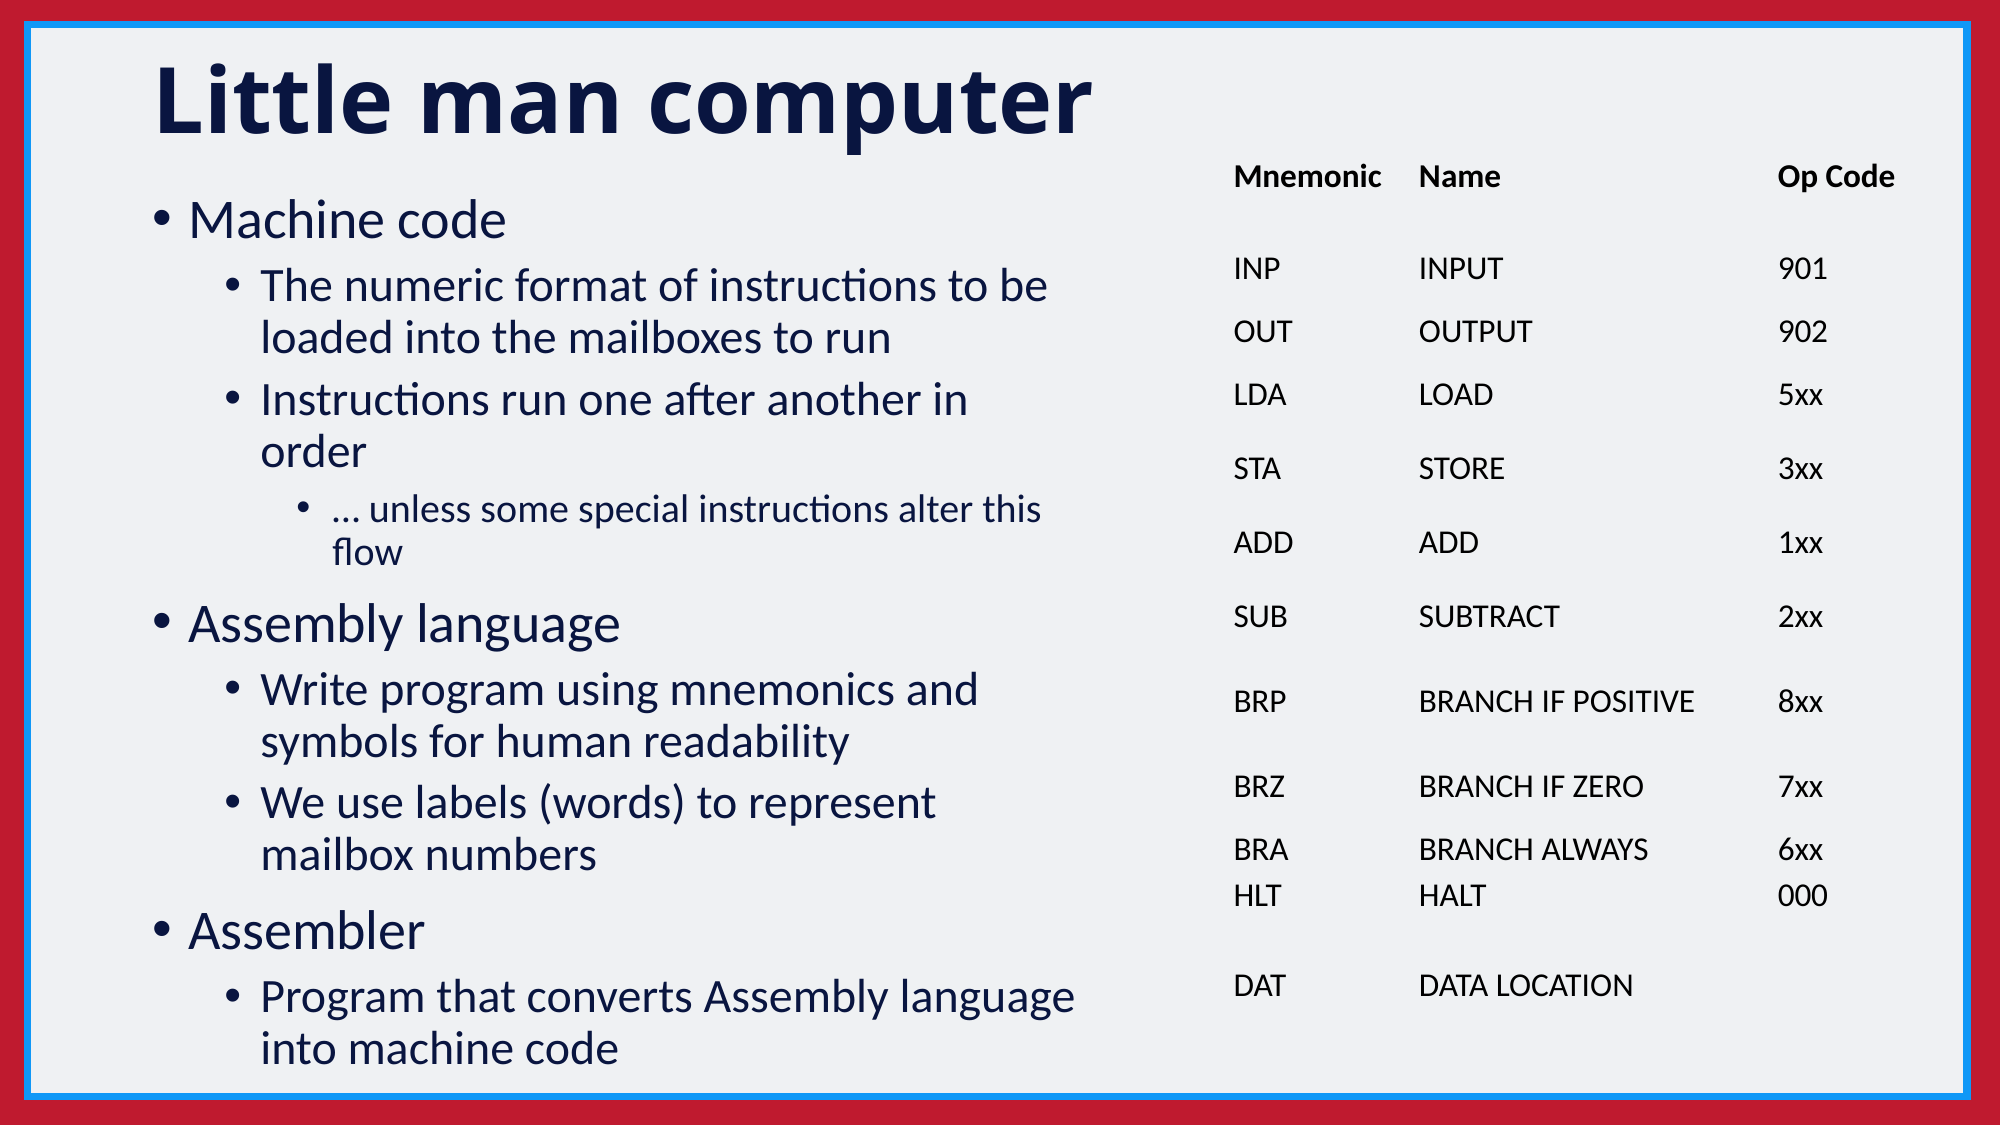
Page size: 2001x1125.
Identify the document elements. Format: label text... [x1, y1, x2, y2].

table_header Mnemonic [1227, 123, 1412, 235]
list Machine code The numeric format of instructions to be loaded into the mailboxes to run Instructions run one after another in order … unless some special instructions alter this flow Assembly language Write program using mnemonics and symbols for human readability We use labels (words) to represent mailbox numbers Assembler Program that converts Assembly language into machine code [137, 182, 1093, 1086]
table_cell BRANCH ALWAYS [1412, 826, 1771, 878]
table_cell 3xx [1771, 434, 2000, 508]
table_cell STORE [1412, 434, 1771, 508]
table_cell 901 [1771, 235, 2000, 309]
table_header Op Code [1771, 123, 2000, 235]
table_cell SUBTRACT [1412, 582, 1771, 656]
table_cell LOAD [1412, 360, 1771, 434]
table_cell HLT [1227, 878, 1412, 918]
table_header Name [1412, 123, 1771, 235]
table_cell INPUT [1412, 235, 1771, 309]
table_cell DATA LOCATION [1412, 918, 1771, 1058]
table_cell 6xx [1771, 826, 2000, 878]
table_cell 8xx [1771, 656, 2000, 752]
table_cell INP [1227, 235, 1412, 309]
table_cell ADD [1227, 508, 1412, 582]
table_cell 902 [1771, 309, 2000, 360]
table_cell BRA [1227, 826, 1412, 878]
table_cell OUTPUT [1412, 309, 1771, 360]
table_cell BRP [1227, 656, 1412, 752]
table_cell DAT [1227, 918, 1412, 1058]
table_cell 5xx [1771, 360, 2000, 434]
table_cell BRANCH IF POSITIVE [1412, 656, 1771, 752]
table_cell LDA [1227, 360, 1412, 434]
table_cell 1xx [1771, 508, 2000, 582]
table_cell HALT [1412, 878, 1771, 918]
table_cell STA [1227, 434, 1412, 508]
table_cell ADD [1412, 508, 1771, 582]
table_cell OUT [1227, 309, 1412, 360]
table_cell [1771, 918, 2000, 1058]
table_cell 2xx [1771, 582, 2000, 656]
table_cell 7xx [1771, 752, 2000, 826]
table_cell 000 [1771, 878, 2000, 918]
table_cell BRZ [1227, 752, 1412, 826]
table_cell BRANCH IF ZERO [1412, 752, 1771, 826]
table_cell SUB [1227, 582, 1412, 656]
title Little man computer [137, 1, 1863, 207]
